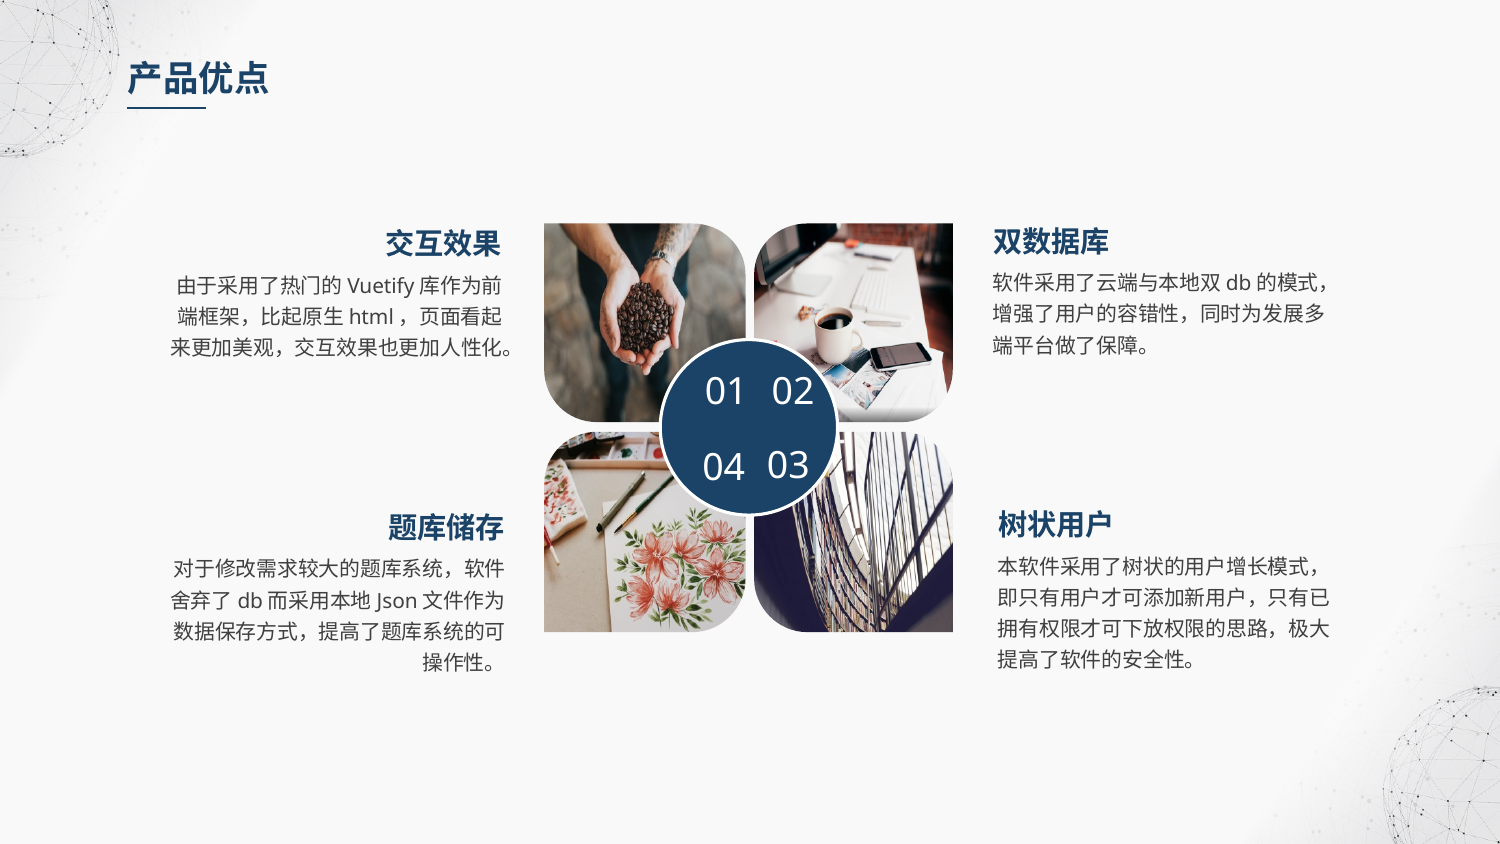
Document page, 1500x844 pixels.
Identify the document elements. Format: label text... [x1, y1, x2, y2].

text_box 软件采用了云端与本地双db的模式，增强了用户的容错性，同时为发展多端平台做了保障。 [981, 257, 1342, 363]
text_box [543, 430, 747, 634]
text_box 交互效果 [373, 219, 514, 260]
text_box 产品优点 [116, 50, 488, 105]
text_box 本软件采用了树状的用户增长模式，即只有用户才可添加新用户，只有已拥有权限才可下放权限的思路，极大提高了软件的安全性。 [986, 541, 1347, 678]
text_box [660, 339, 838, 516]
text_box 树状用户 [986, 500, 1127, 541]
text_box 由于采用了热门的Vuetify库作为前端框架，比起原生html，页面看起来更加美观，交互效果也更加人性化。 [153, 260, 514, 366]
text_box [753, 430, 954, 634]
text_box 双数据库 [981, 217, 1122, 257]
text_box 题库储存 [376, 503, 517, 544]
picture [0, 0, 1500, 844]
text_box [753, 222, 954, 424]
text_box 对于修改需求较大的题库系统，软件舍弃了db而采用本地Json文件作为数据保存方式，提高了题库系统的可操作性。 [156, 544, 517, 681]
text_box [543, 222, 747, 424]
